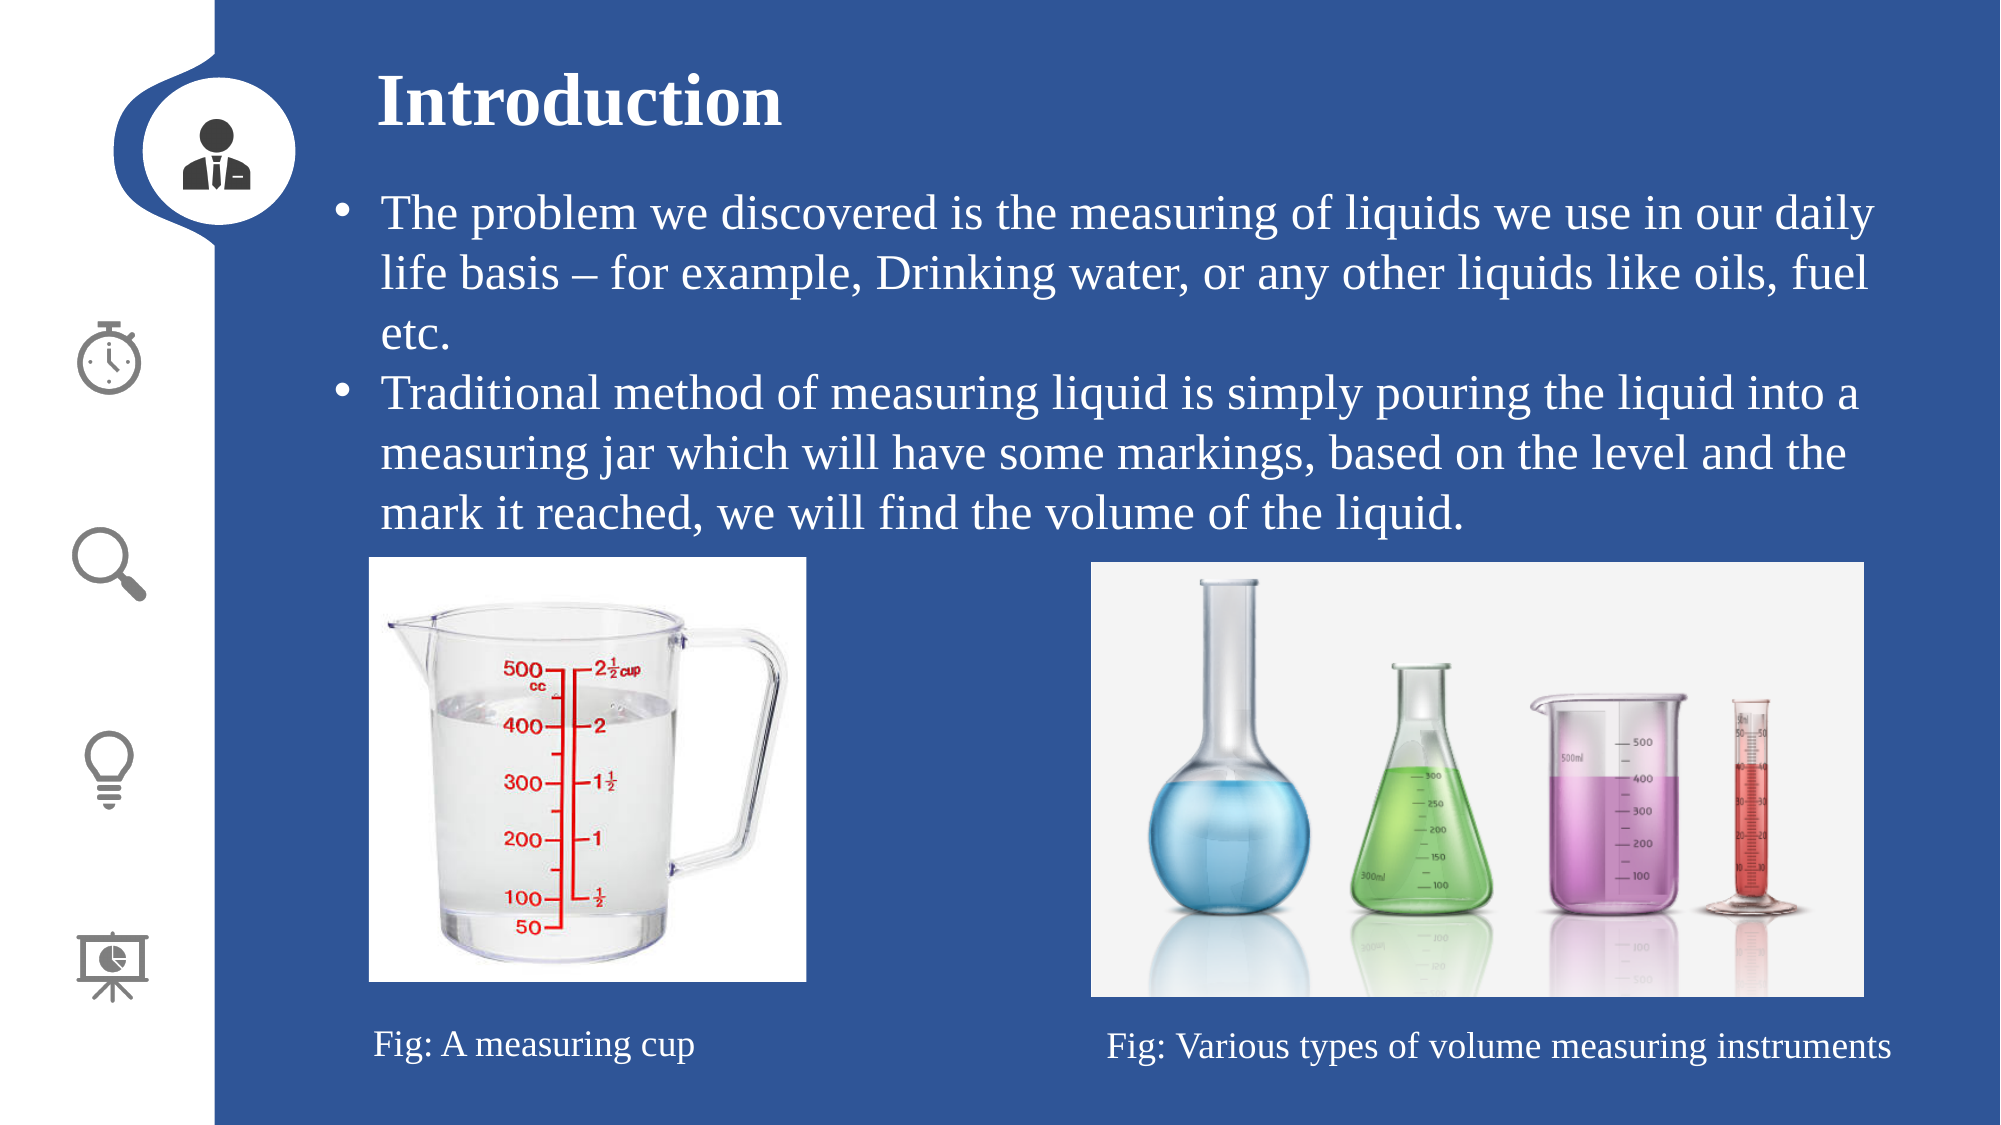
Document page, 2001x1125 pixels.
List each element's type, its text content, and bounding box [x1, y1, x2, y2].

picture [64, 313, 154, 403]
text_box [142, 77, 296, 225]
text_box Fig: A measuring cup [358, 1011, 830, 1071]
picture [1091, 562, 1864, 997]
picture [368, 557, 807, 982]
text_box The problem we discovered is the measuring of liquids we use in our daily life basis – for example, Drinking water, or any other liquids like oils, fuel etc. Traditional method of measuring liquid is simply pouring the liquid into a measuring jar which will have some markings, based on the level and the mark it reached, we will find the volume of the liquid. [318, 171, 1894, 667]
picture [64, 519, 154, 609]
picture [69, 106, 159, 196]
text_box Introduction [361, 43, 1879, 148]
picture [67, 921, 158, 1012]
text_box Fig: Various types of volume measuring instruments [1091, 1013, 2000, 1074]
picture [64, 725, 154, 815]
text_box [0, 0, 216, 1125]
